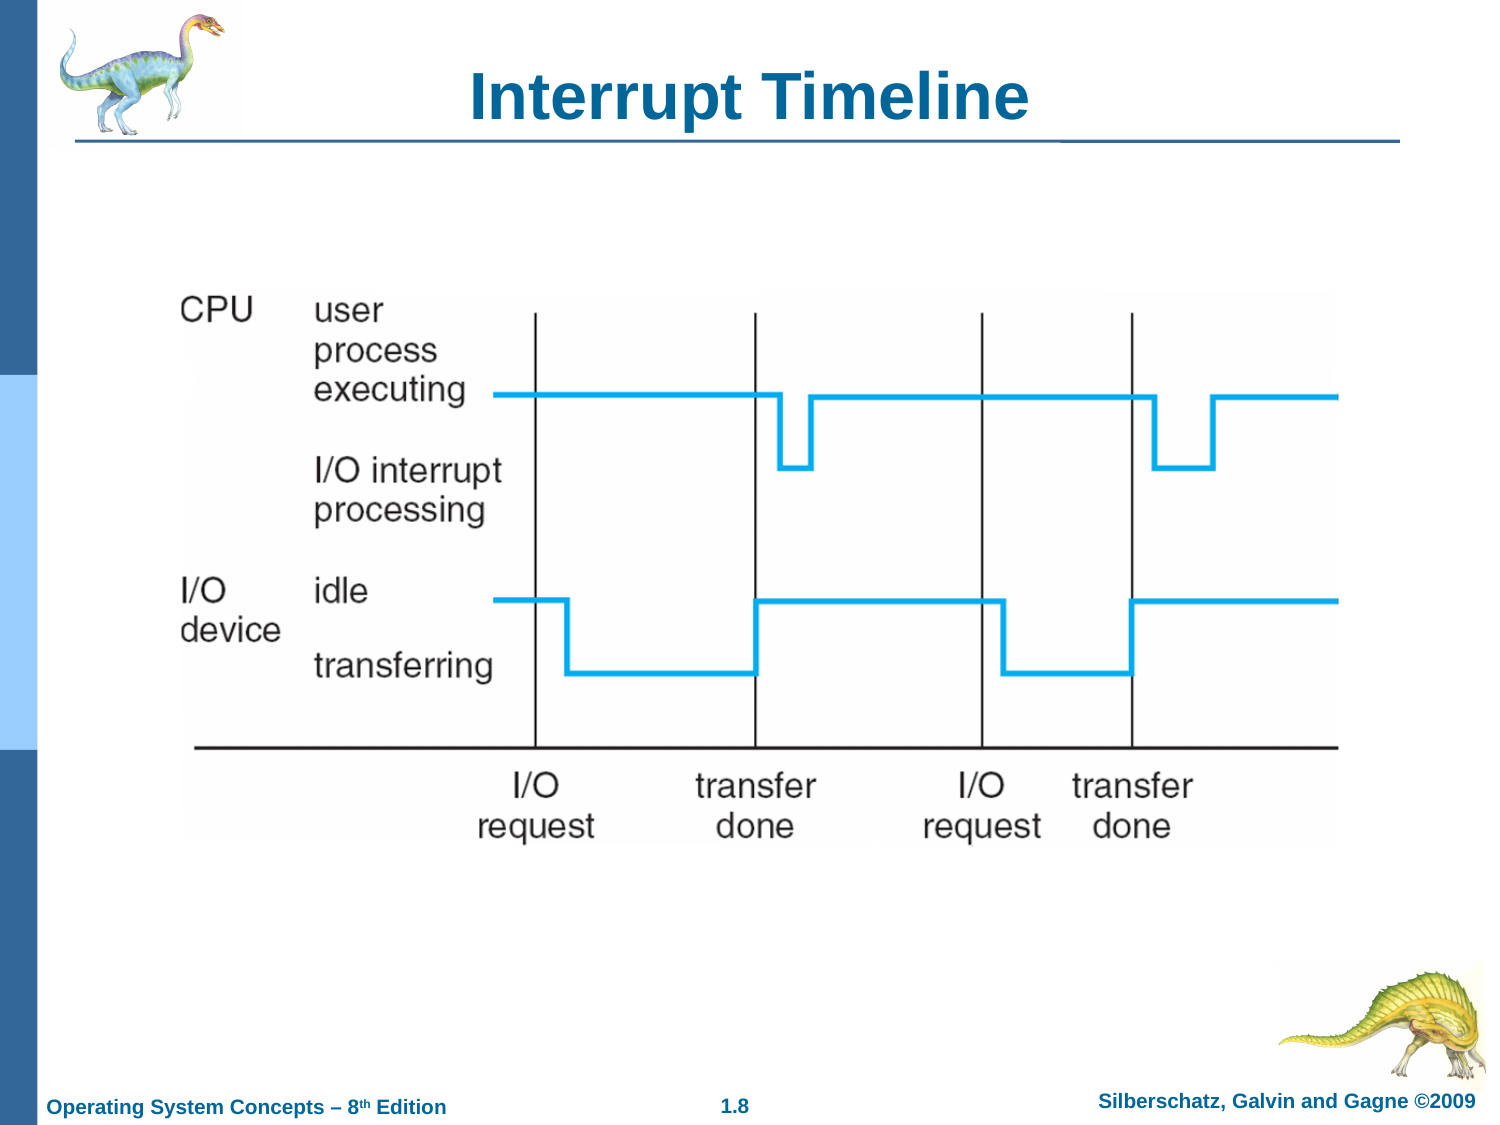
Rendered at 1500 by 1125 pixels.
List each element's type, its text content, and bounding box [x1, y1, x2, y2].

picture [1275, 959, 1486, 1090]
picture [174, 281, 1346, 855]
picture [46, 0, 243, 149]
title Interrupt Timeline [74, 45, 1426, 141]
